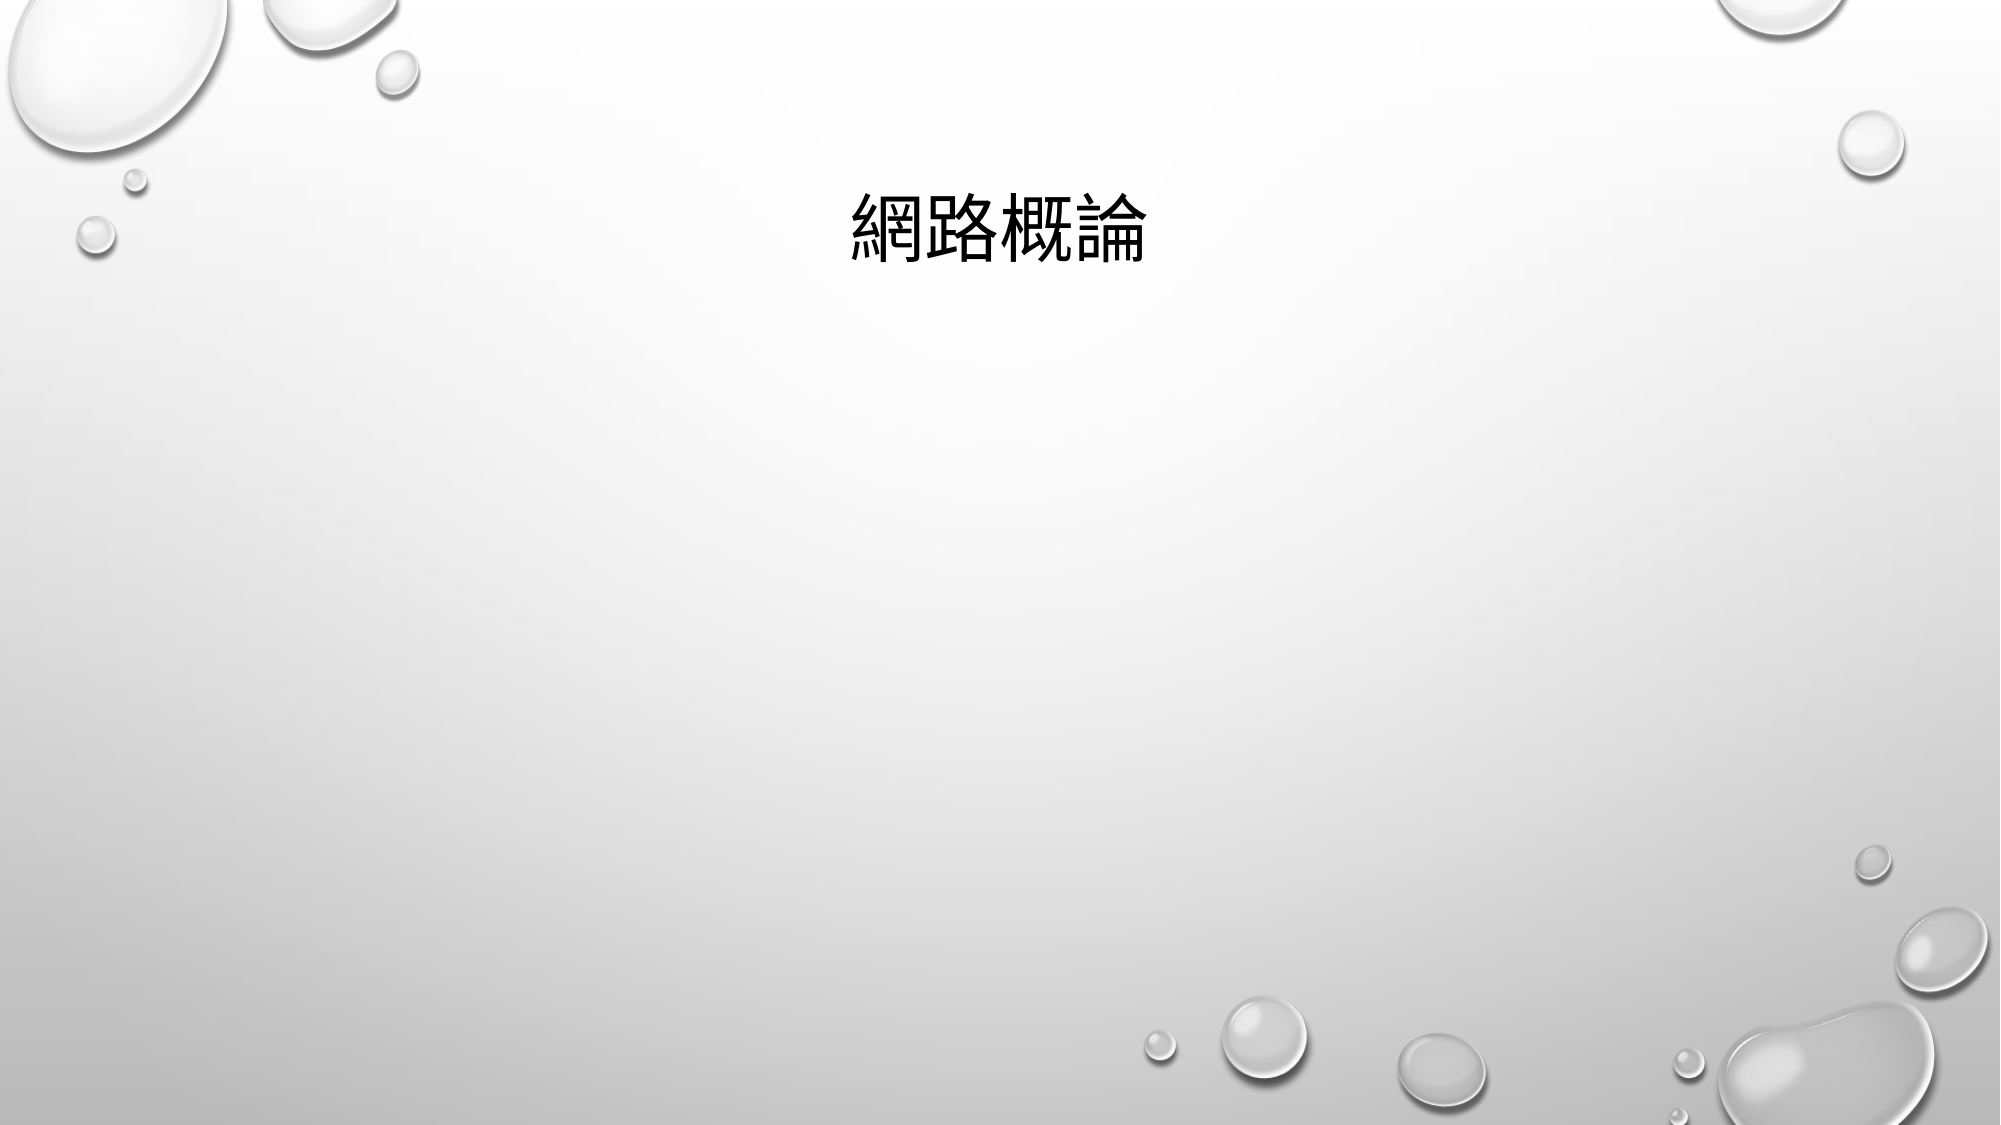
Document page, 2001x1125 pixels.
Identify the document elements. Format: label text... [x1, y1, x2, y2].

title 網路概論 [149, 101, 1851, 364]
picture [0, 0, 2000, 1125]
